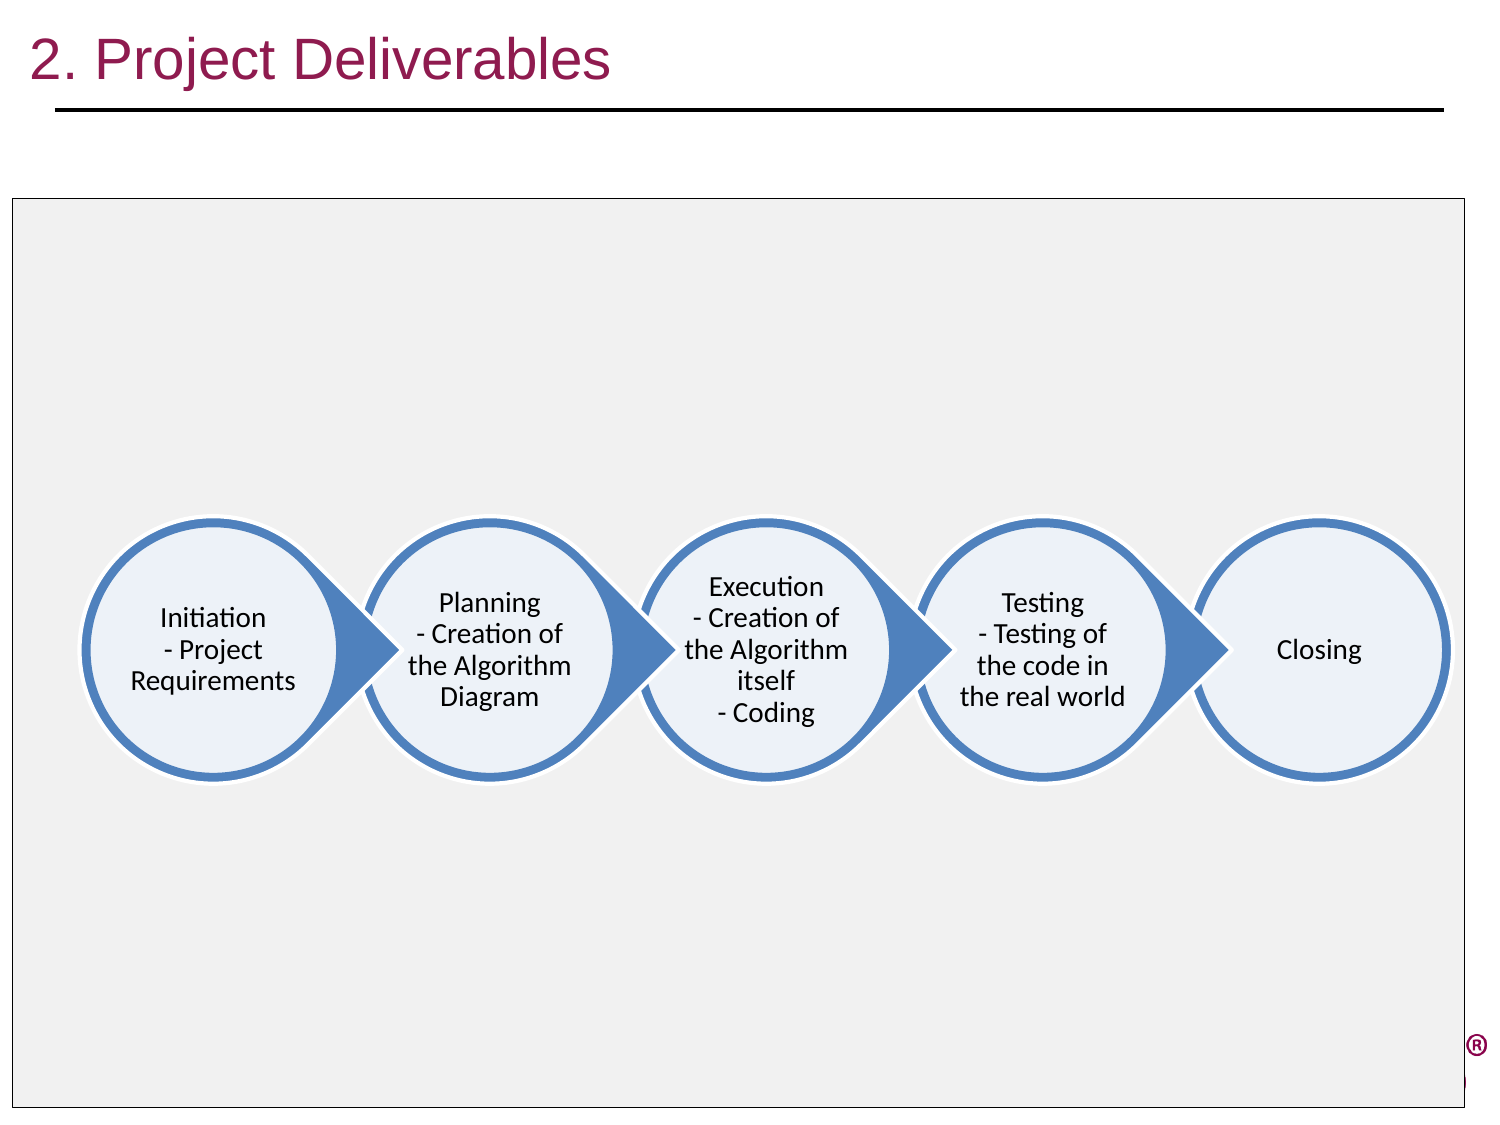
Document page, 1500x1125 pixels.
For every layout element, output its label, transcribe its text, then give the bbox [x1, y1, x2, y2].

picture [1482, 1029, 1487, 1105]
title 2. Project Deliverables [12, 3, 1447, 197]
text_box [11, 262, 1466, 1038]
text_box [11, 197, 1482, 1109]
